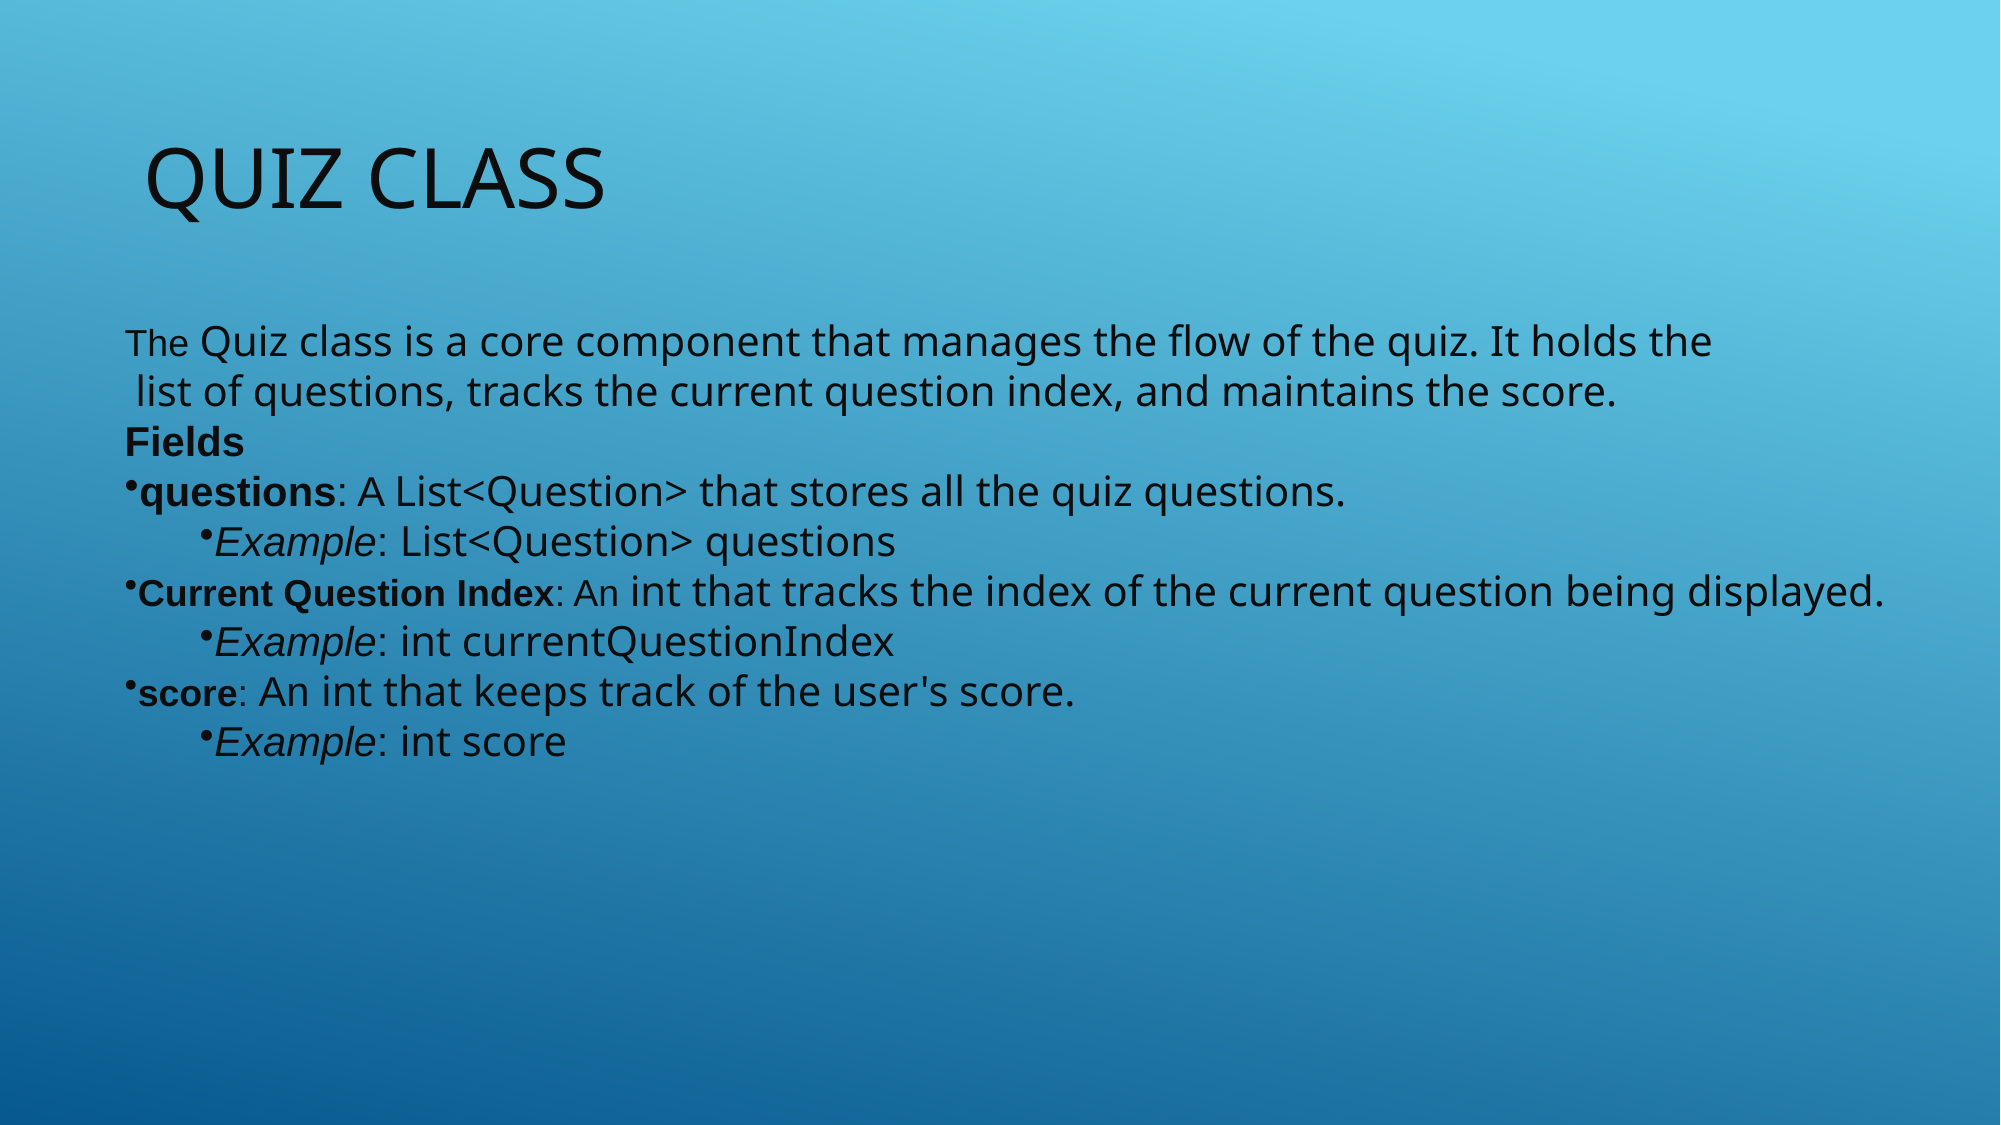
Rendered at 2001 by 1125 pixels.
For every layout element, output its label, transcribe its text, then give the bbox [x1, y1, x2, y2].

title QUIZ CLASS [128, 62, 1578, 236]
list The Quiz class is a core component that manages the flow of the quiz. It holds the list of questions, tracks the current question index, and maintains the score. Fields questions: A List<Question> that stores all the quiz questions. Example: List<Question> questions Current Question Index: An int that tracks the index of the current question being displayed. Example: int currentQuestionIndex score: An int that keeps track of the user's score. Example: int score [109, 236, 1947, 889]
